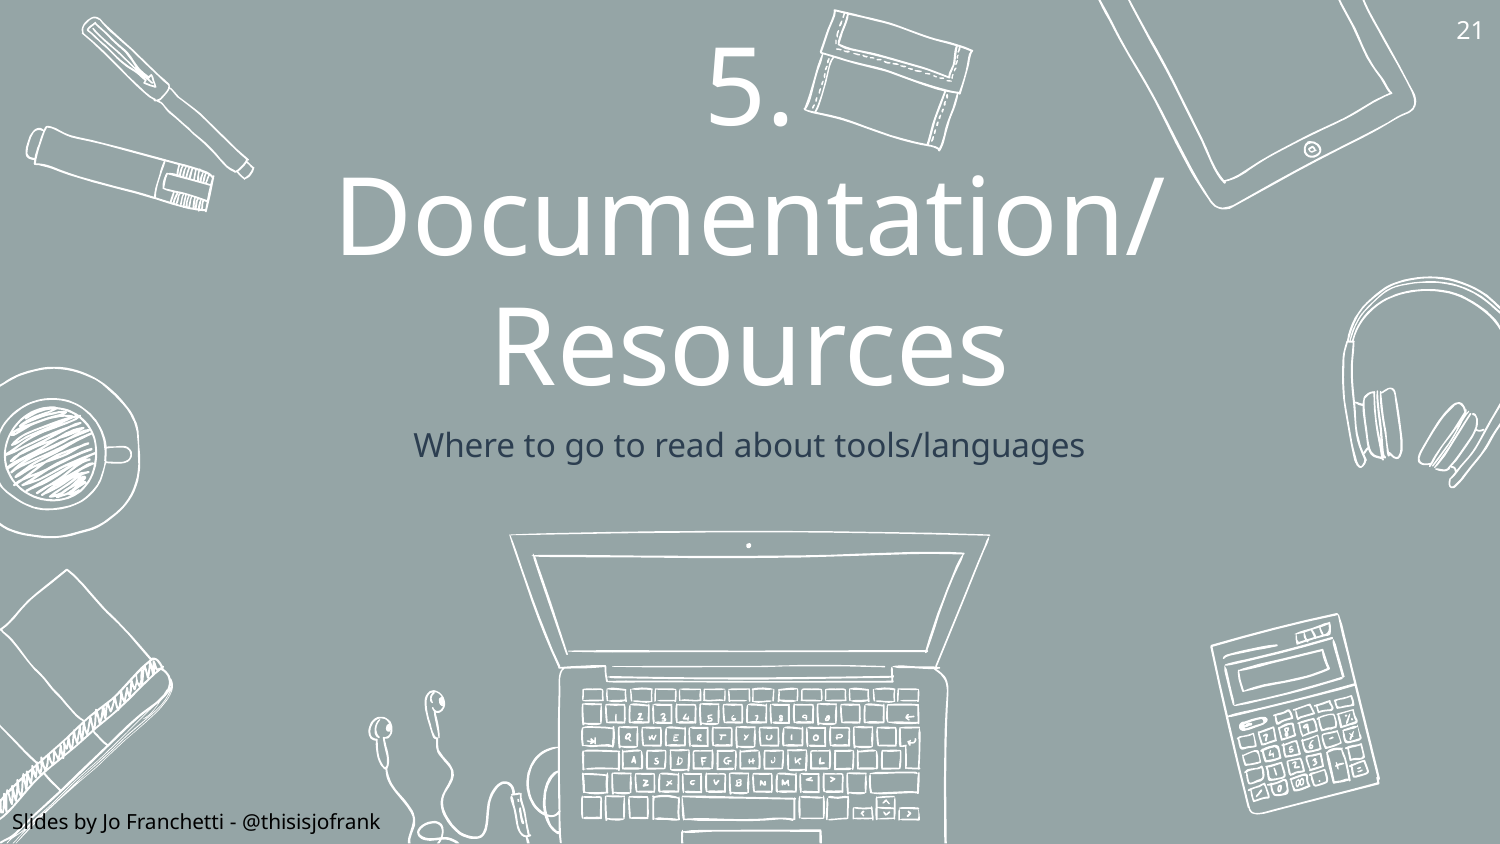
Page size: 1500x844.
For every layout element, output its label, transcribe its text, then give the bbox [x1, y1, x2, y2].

title 5. Documentation/Resources [255, 231, 1245, 409]
subtitle Where to go to read about tools/languages [255, 409, 1245, 541]
slide_number ‹#› [1435, 0, 1500, 53]
